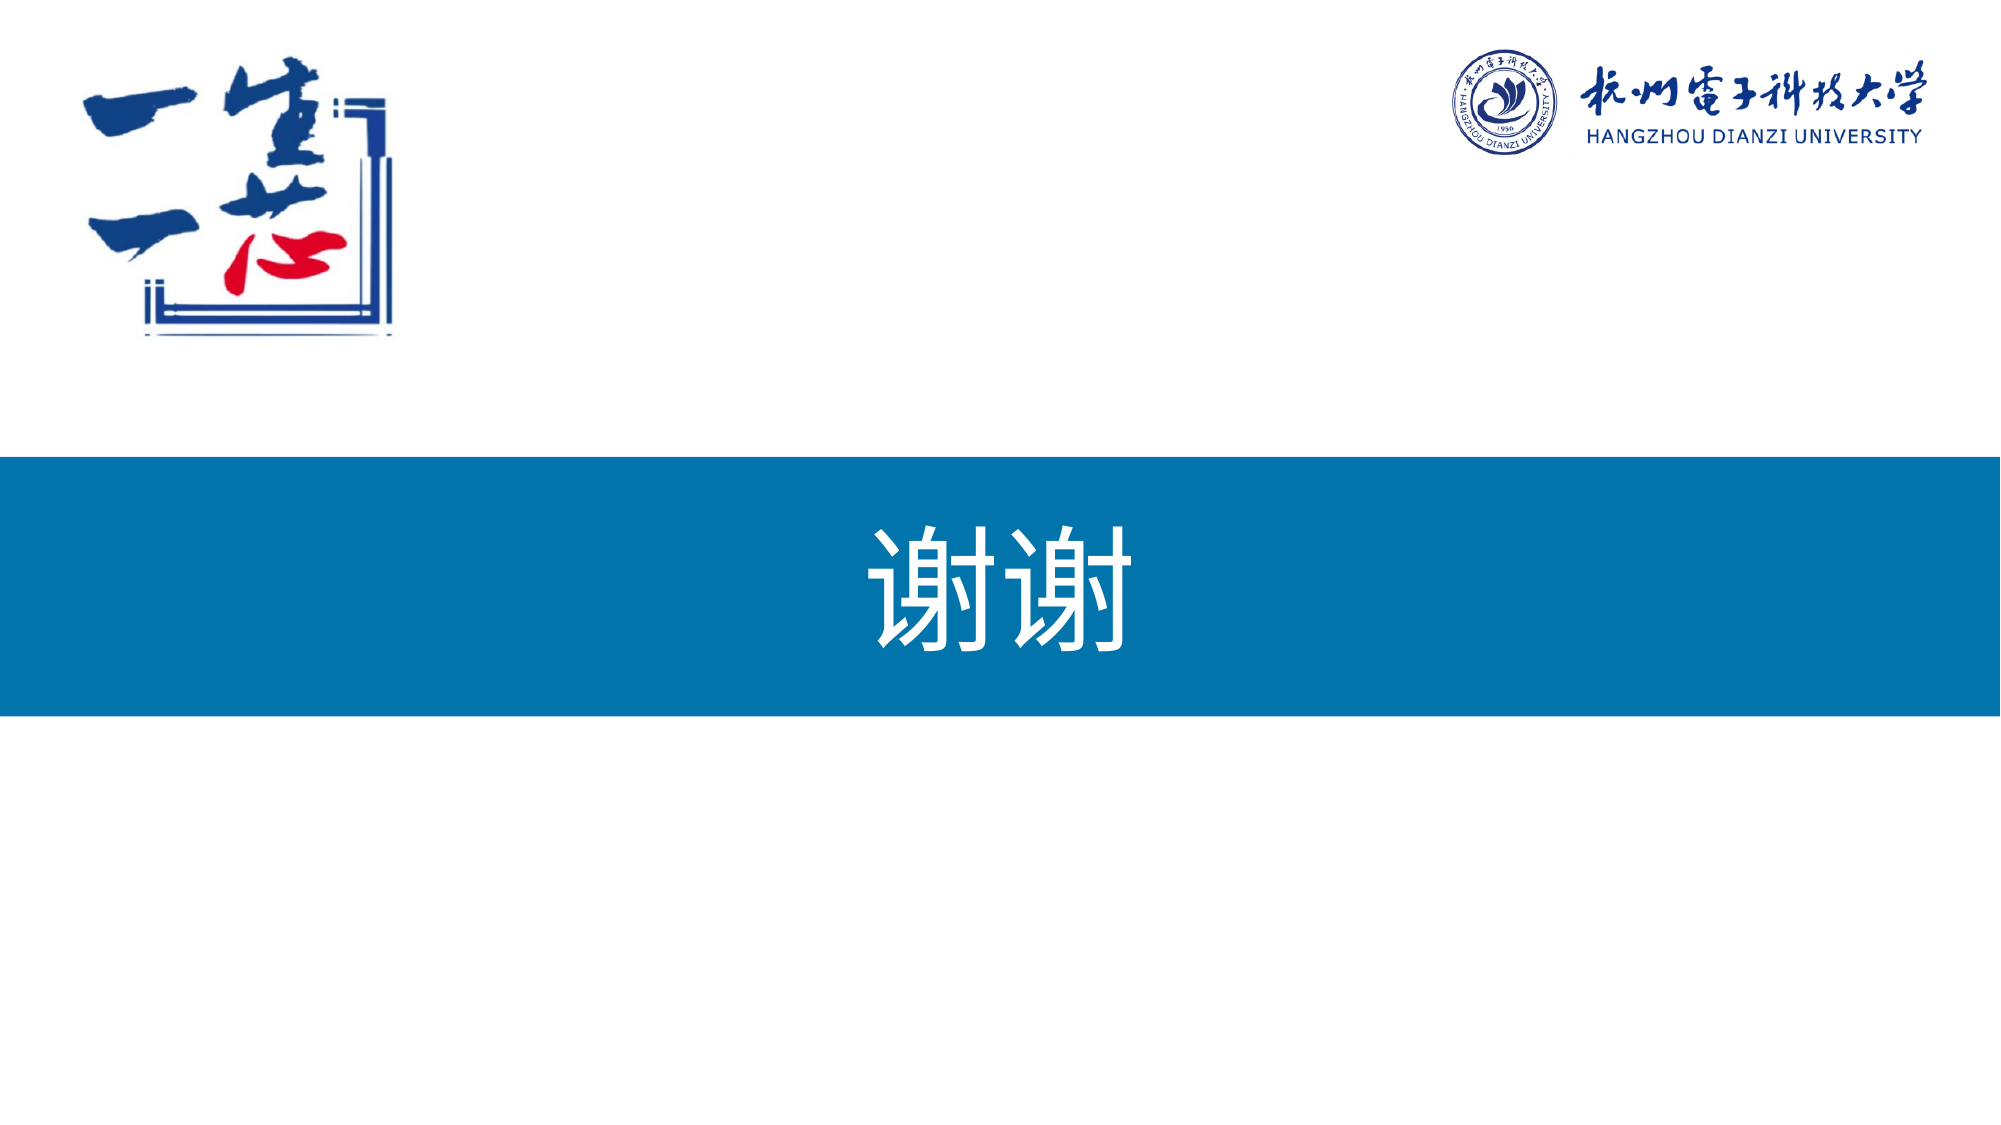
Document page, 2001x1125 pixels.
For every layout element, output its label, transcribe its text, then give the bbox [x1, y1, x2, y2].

picture [1450, 44, 1927, 161]
text_box 谢谢 [0, 456, 2000, 717]
picture [74, 26, 495, 358]
